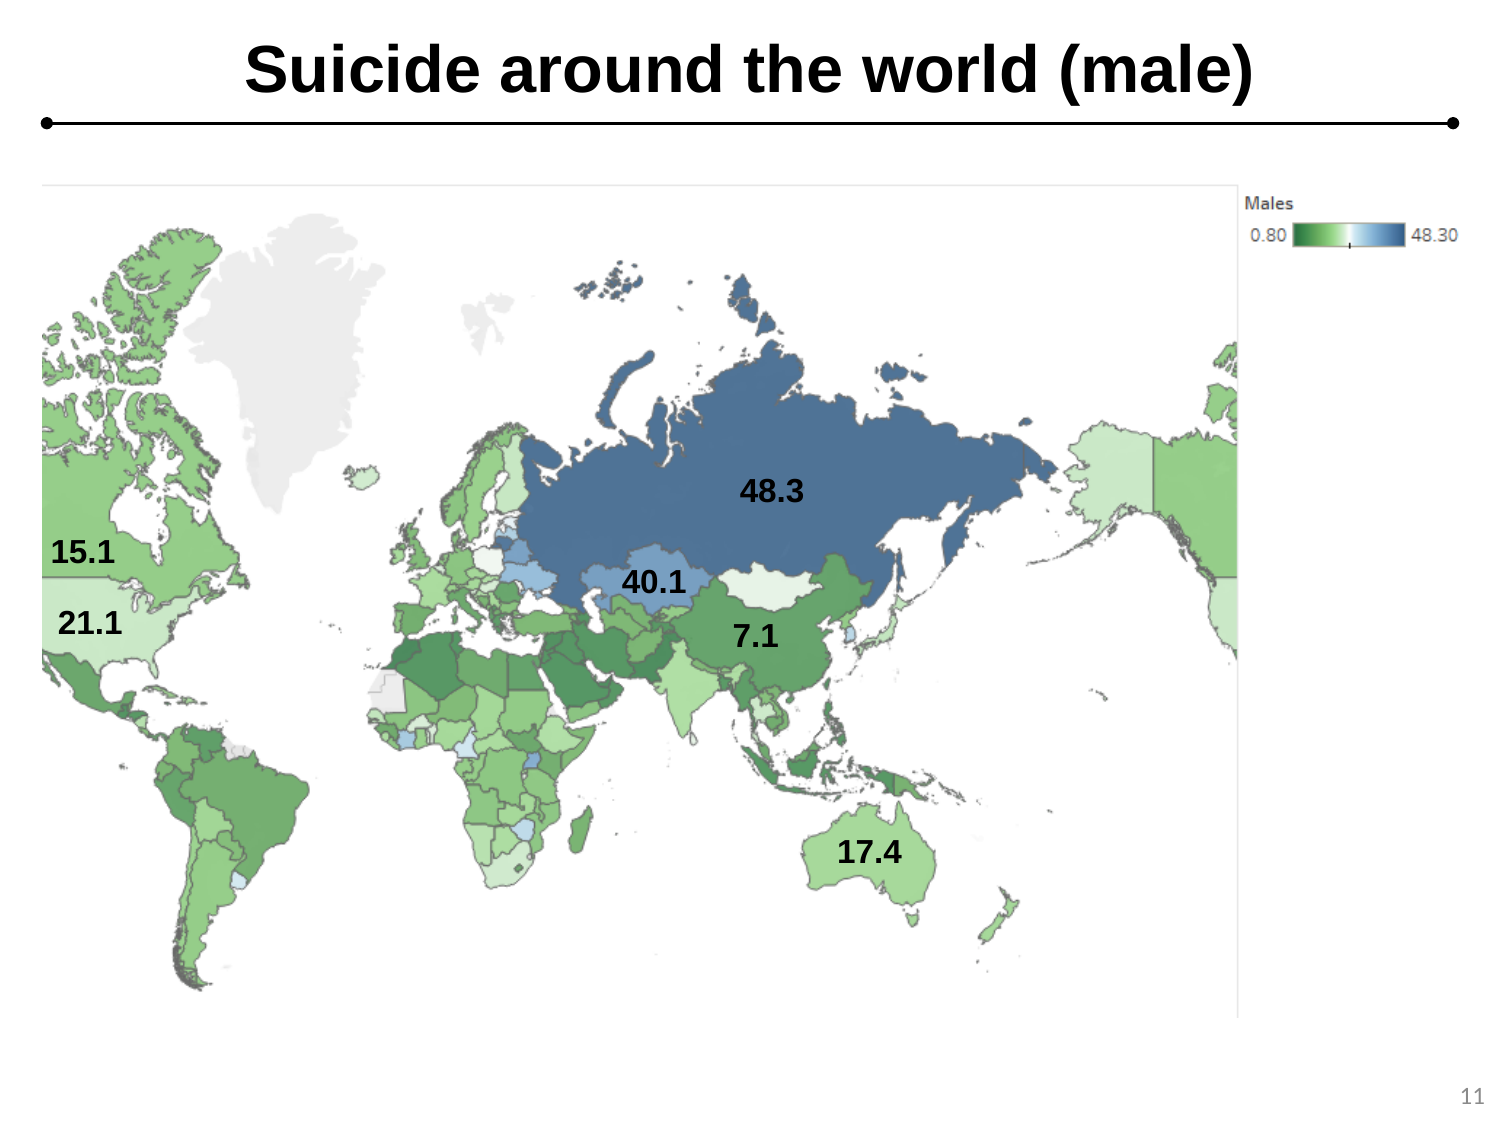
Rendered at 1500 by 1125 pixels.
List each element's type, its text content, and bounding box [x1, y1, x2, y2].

title Suicide around the world (male) [0, 0, 1500, 180]
slide_number 11 [1162, 1065, 1500, 1125]
text_box 15.1 [35, 522, 42, 578]
picture [42, 179, 1473, 1018]
